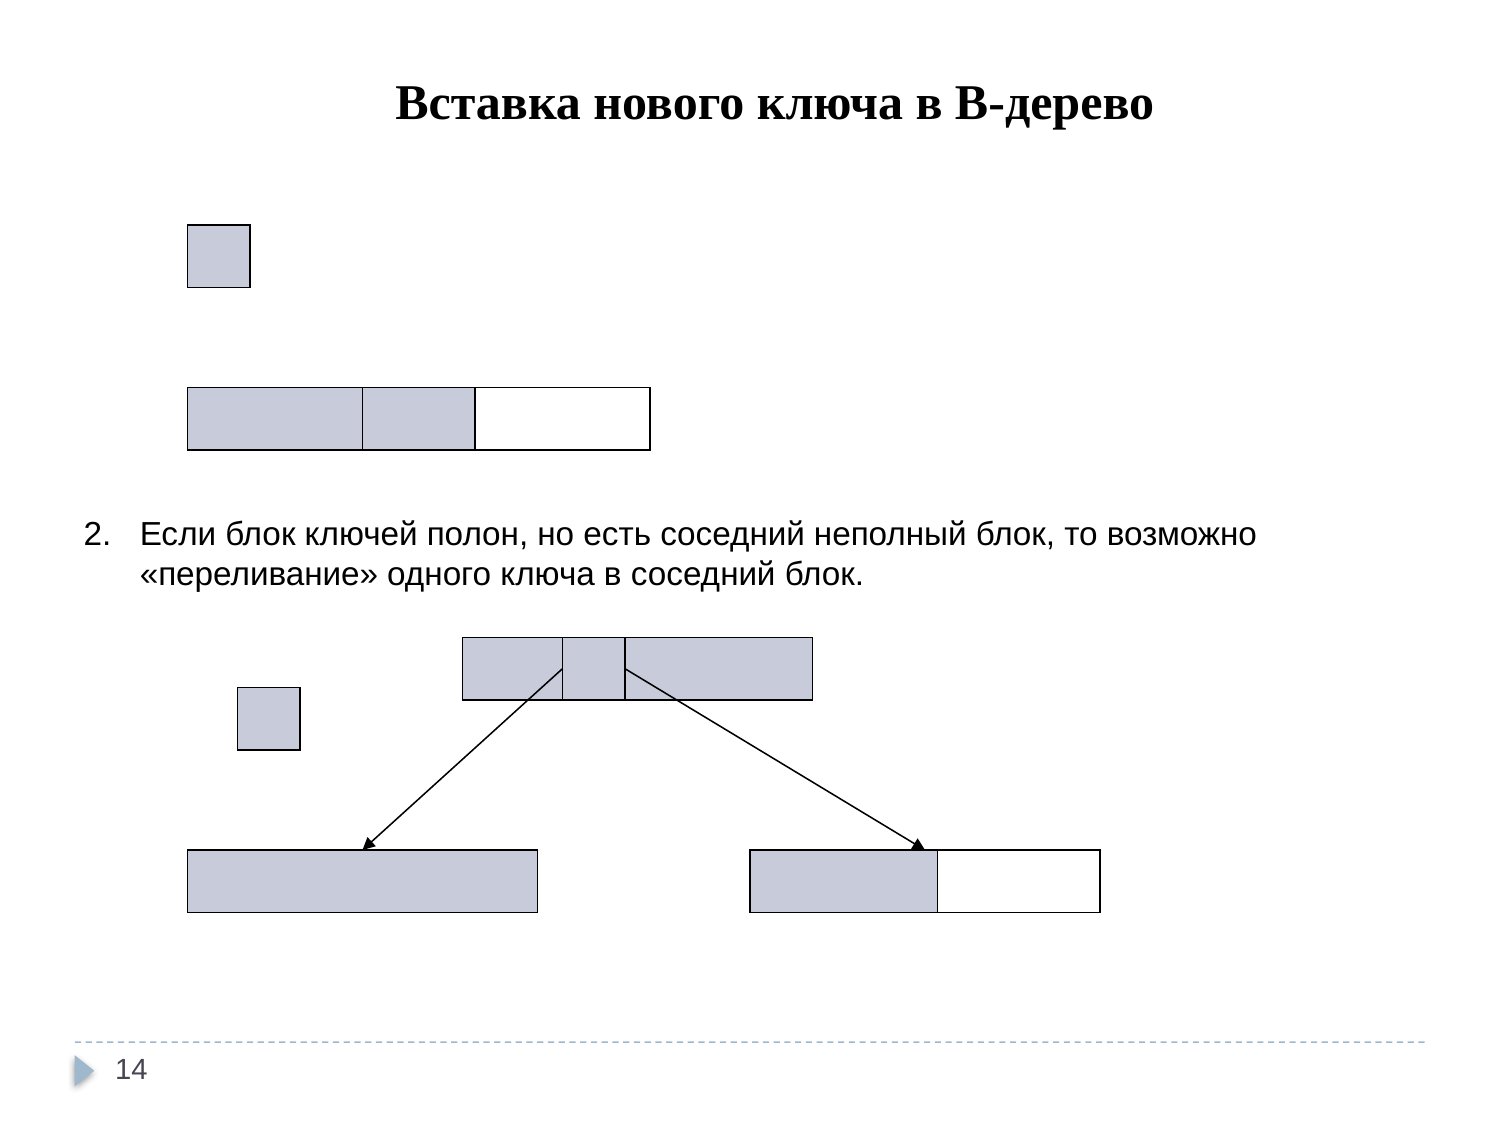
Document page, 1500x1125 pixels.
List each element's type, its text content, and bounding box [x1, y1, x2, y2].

text_box [562, 637, 625, 700]
text_box Вставка нового ключа в В-дерево [380, 61, 1170, 137]
text_box Если блок ключей полон, но есть соседний неполный блок, то возможно «переливание» одного ключа в соседний блок. [68, 504, 1283, 600]
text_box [362, 668, 563, 851]
text_box [362, 387, 475, 450]
text_box [475, 387, 650, 450]
text_box [625, 637, 813, 668]
text_box [237, 687, 300, 750]
slide_number 14 [100, 1042, 426, 1103]
text_box [187, 387, 362, 450]
text_box [462, 637, 562, 668]
text_box [187, 224, 250, 288]
text_box [187, 849, 538, 913]
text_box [624, 668, 926, 851]
text_box [938, 849, 1100, 913]
text_box [750, 849, 938, 913]
